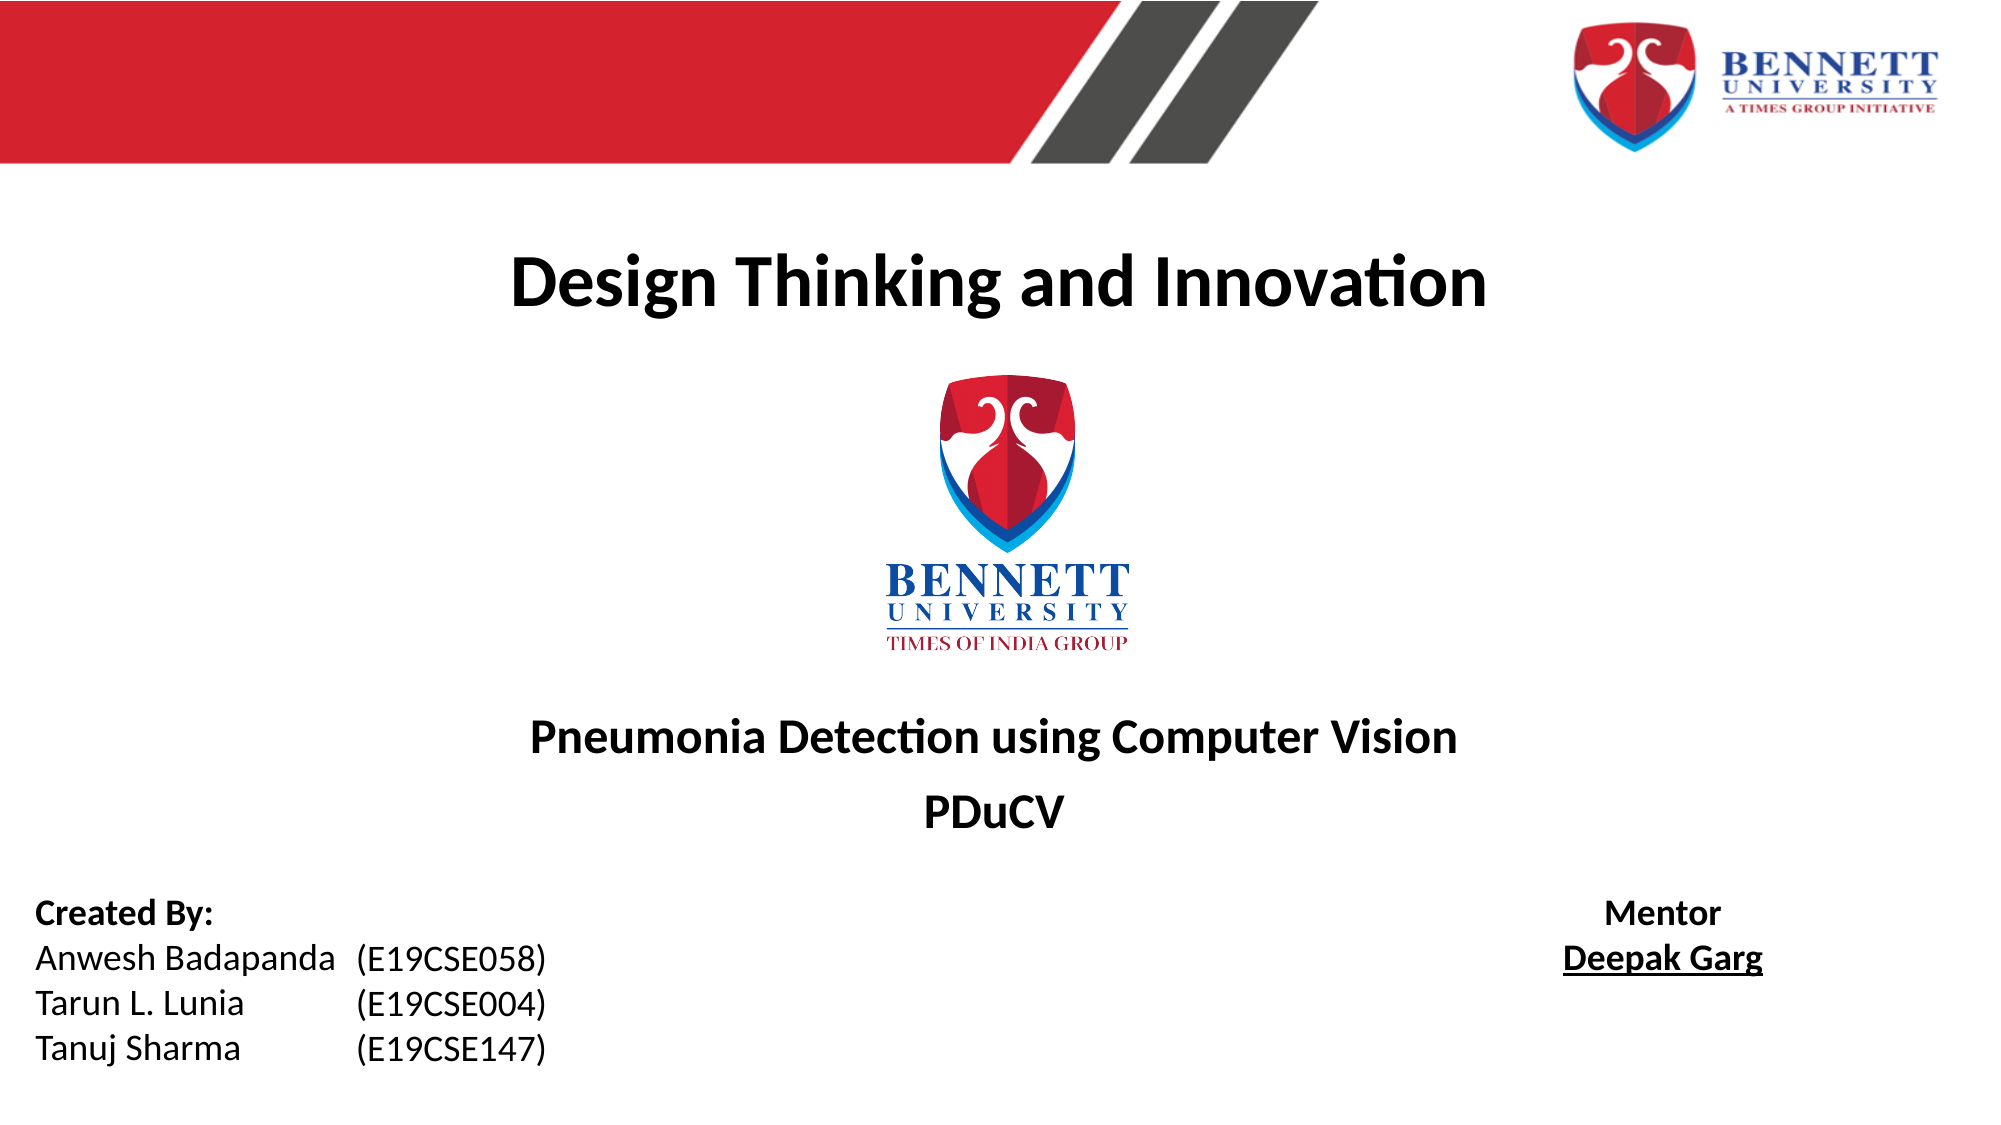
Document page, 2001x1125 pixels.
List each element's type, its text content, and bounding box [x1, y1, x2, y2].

text_box Mentor Deepak Garg [1458, 880, 1868, 986]
text_box (E19CSE058) (E19CSE004) (E19CSE147) [348, 926, 789, 1077]
subtitle Design Thinking and Innovation [249, 234, 1750, 339]
picture [0, 1, 1989, 166]
picture [886, 375, 1129, 658]
text_box Pneumonia Detection using Computer Vision PDuCV [366, 702, 1623, 855]
text_box Created By: Anwesh Badapanda Tarun L. Lunia Tanuj Sharma [27, 880, 378, 1121]
